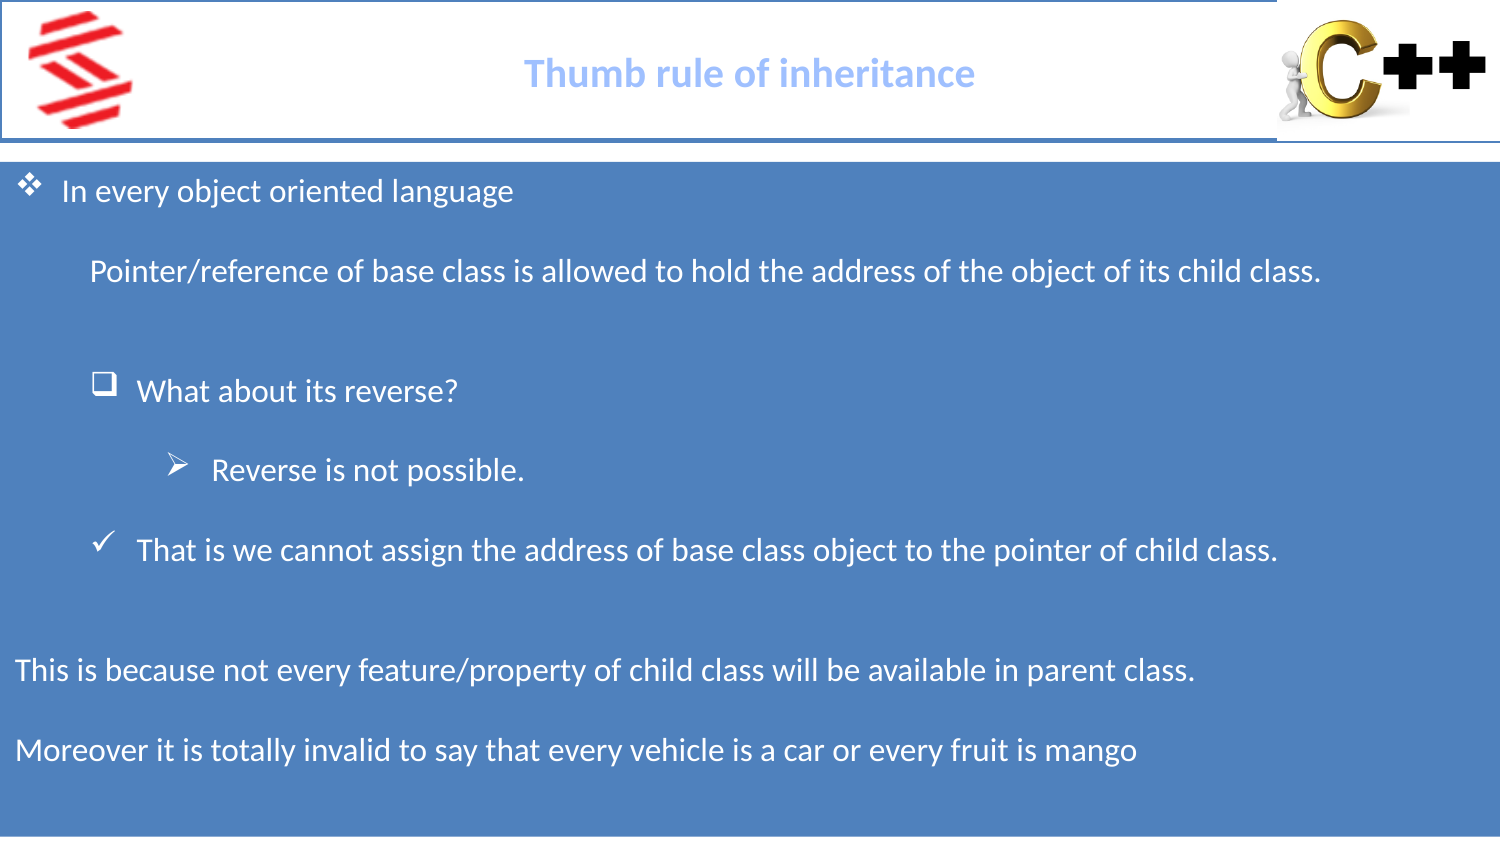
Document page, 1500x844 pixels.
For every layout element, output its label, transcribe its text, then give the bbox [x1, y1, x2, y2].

title Thumb rule of inheritance [0, 0, 1274, 143]
text_box In every object oriented language Pointer/reference of base class is allowed to hold the address of the object of its child class. What about its reverse? Reverse is not possible. That is we cannot assign the address of base class object to the pointer of child class. This is because not every feature/property of child class will be available in parent class. Moreover it is totally invalid to say that every vehicle is a car or every fruit is mango [0, 160, 1500, 839]
picture [1277, 0, 1500, 141]
picture [23, 11, 141, 130]
